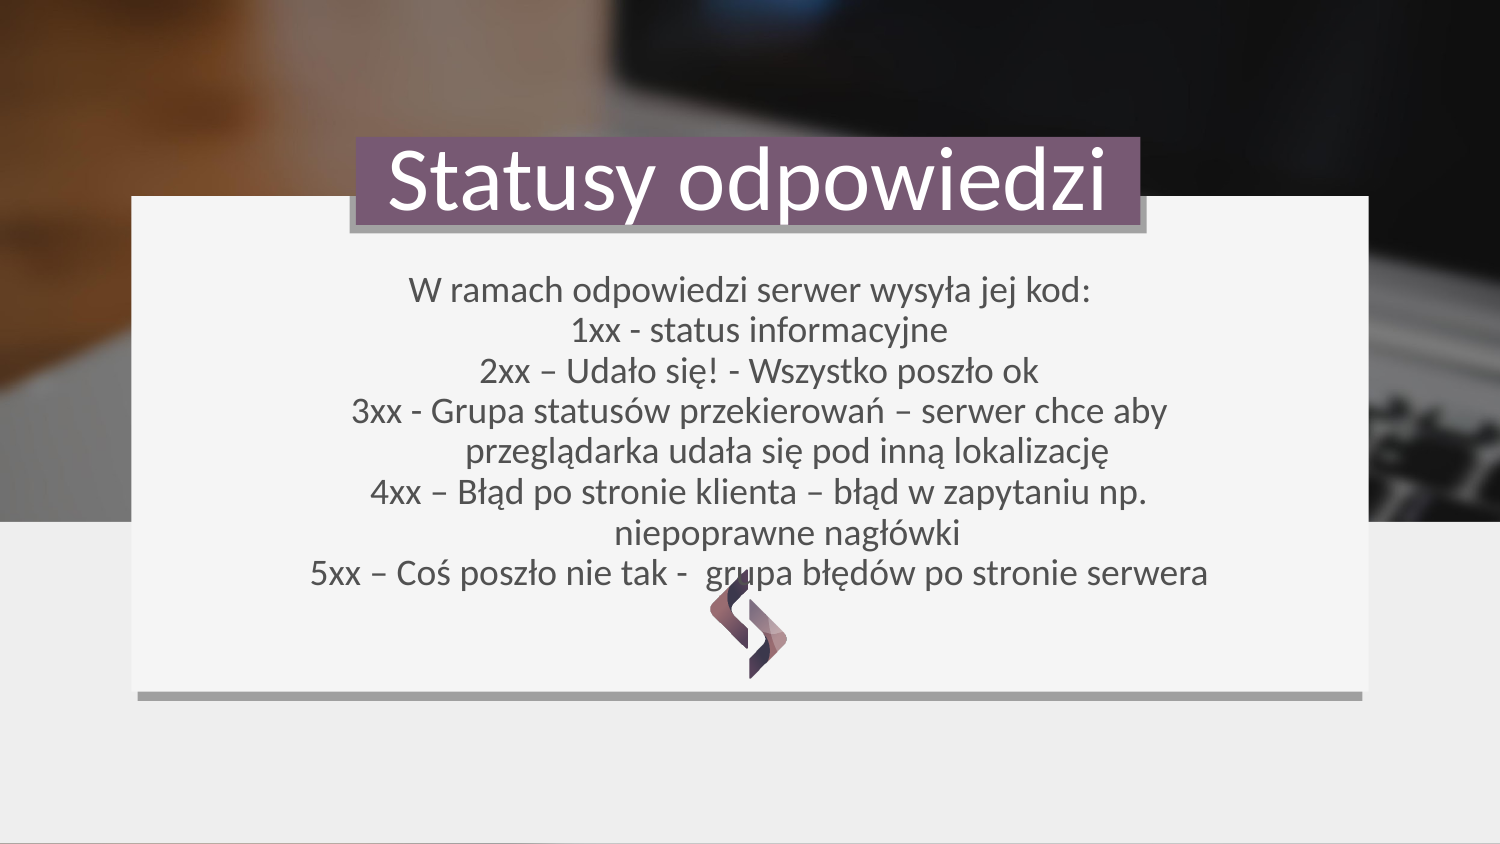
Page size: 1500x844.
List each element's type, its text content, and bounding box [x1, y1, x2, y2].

title Statusy odpowiedzi [355, 136, 1141, 225]
picture [675, 560, 945, 688]
picture [0, 0, 1500, 521]
list W ramach odpowiedzi serwer wysyła jej kod: 1xx - status informacyjne 2xx – Udało się! - Wszystko poszło ok 3xx - Grupa statusów przekierowań – serwer chce aby przeglądarka udała się pod inną lokalizację 4xx – Błąd po stronie klienta – błąd w zapytaniu np. niepoprawne nagłówki 5xx – Coś poszło nie tak - grupa błędów po stronie serwera [241, 258, 1259, 557]
